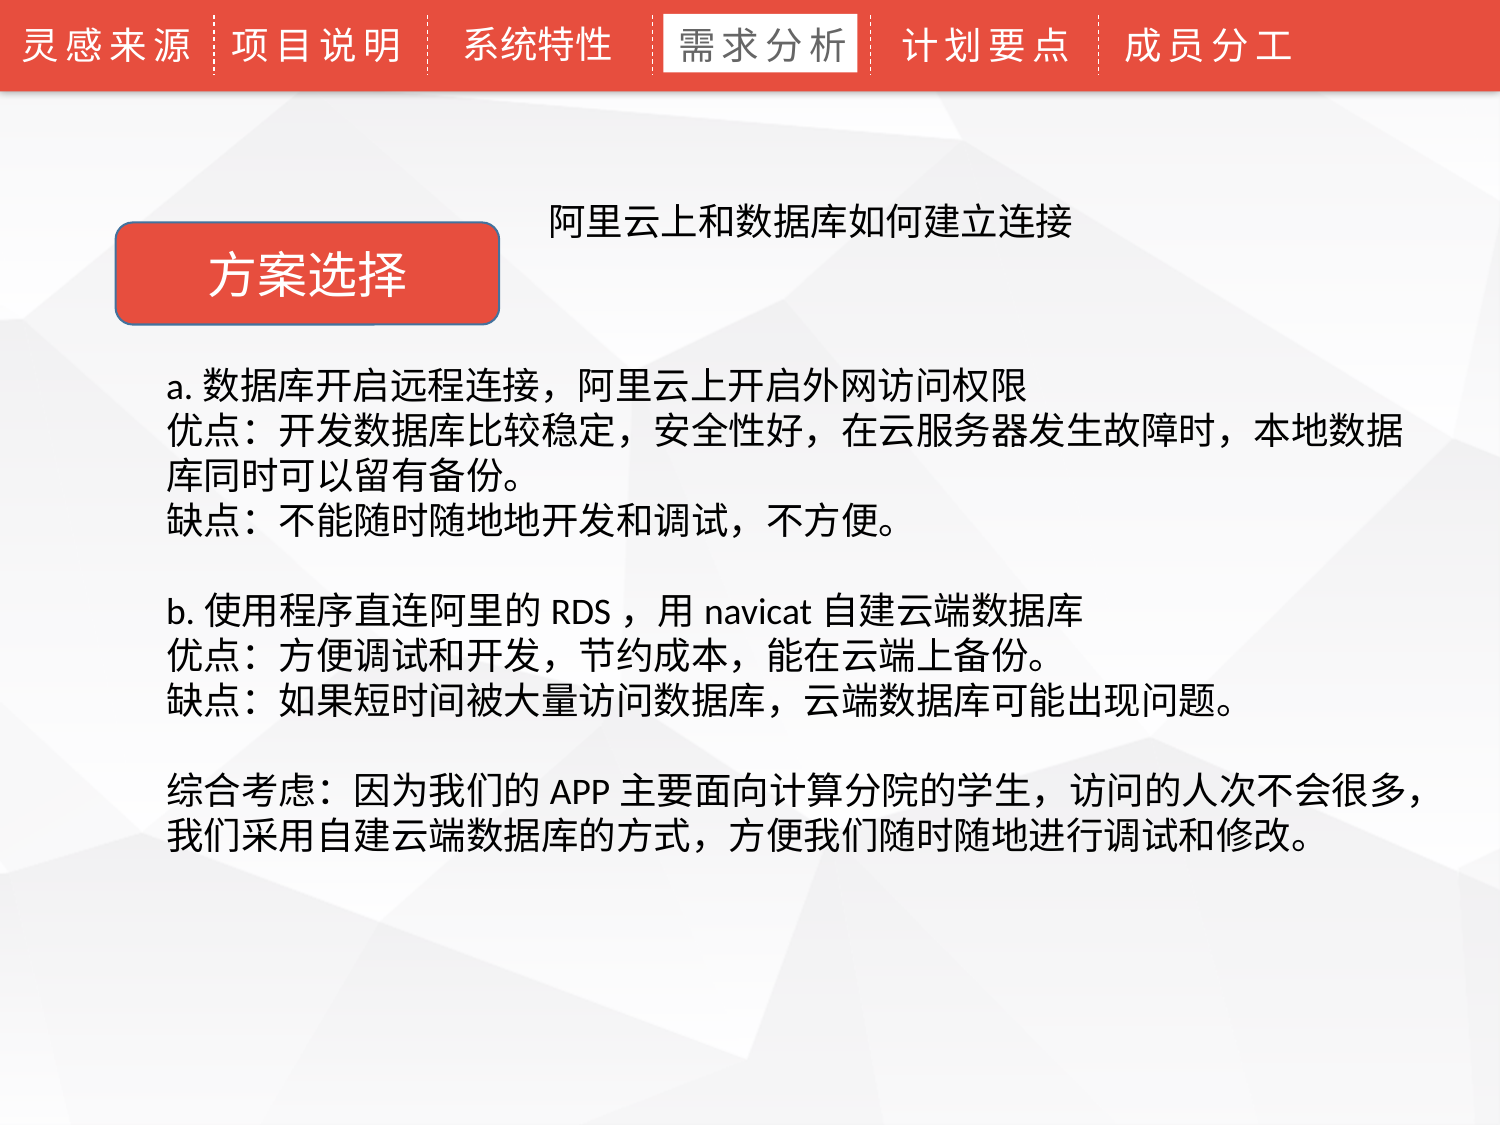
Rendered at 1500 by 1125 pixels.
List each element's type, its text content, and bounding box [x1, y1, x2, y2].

text_box 阿里云上和数据库如何建立连接 [533, 190, 1440, 296]
picture [0, 92, 1500, 1125]
text_box 计划要点 [886, 14, 1098, 75]
text_box a.数据库开启远程连接，阿里云上开启外网访问权限 优点：开发数据库比较稳定，安全性好，在云服务器发生故障时，本地数据库同时可以留有备份。 缺点：不能随时随地地开发和调试，不方便。 b.使用程序直连阿里的RDS，用navicat自建云端数据库 优点：方便调试和开发，节约成本，能在云端上备份。 缺点：如果短时间被大量访问数据库，云端数据库可能出现问题。 综合考虑：因为我们的APP主要面向计算分院的学生，访问的人次不会很多，我们采用自建云端数据库的方式，方便我们随时随地进行调试和修改。 [151, 354, 1454, 865]
text_box 方案选择 [114, 221, 501, 326]
text_box 系统特性 [447, 13, 661, 74]
text_box 需求分析 [663, 14, 870, 75]
text_box 需求分析 [871, 14, 876, 75]
text_box 项目说明 [217, 14, 427, 75]
text_box 灵感来源 [7, 14, 213, 75]
text_box 成员分工 [1109, 14, 1322, 75]
text_box [0, 0, 1500, 92]
